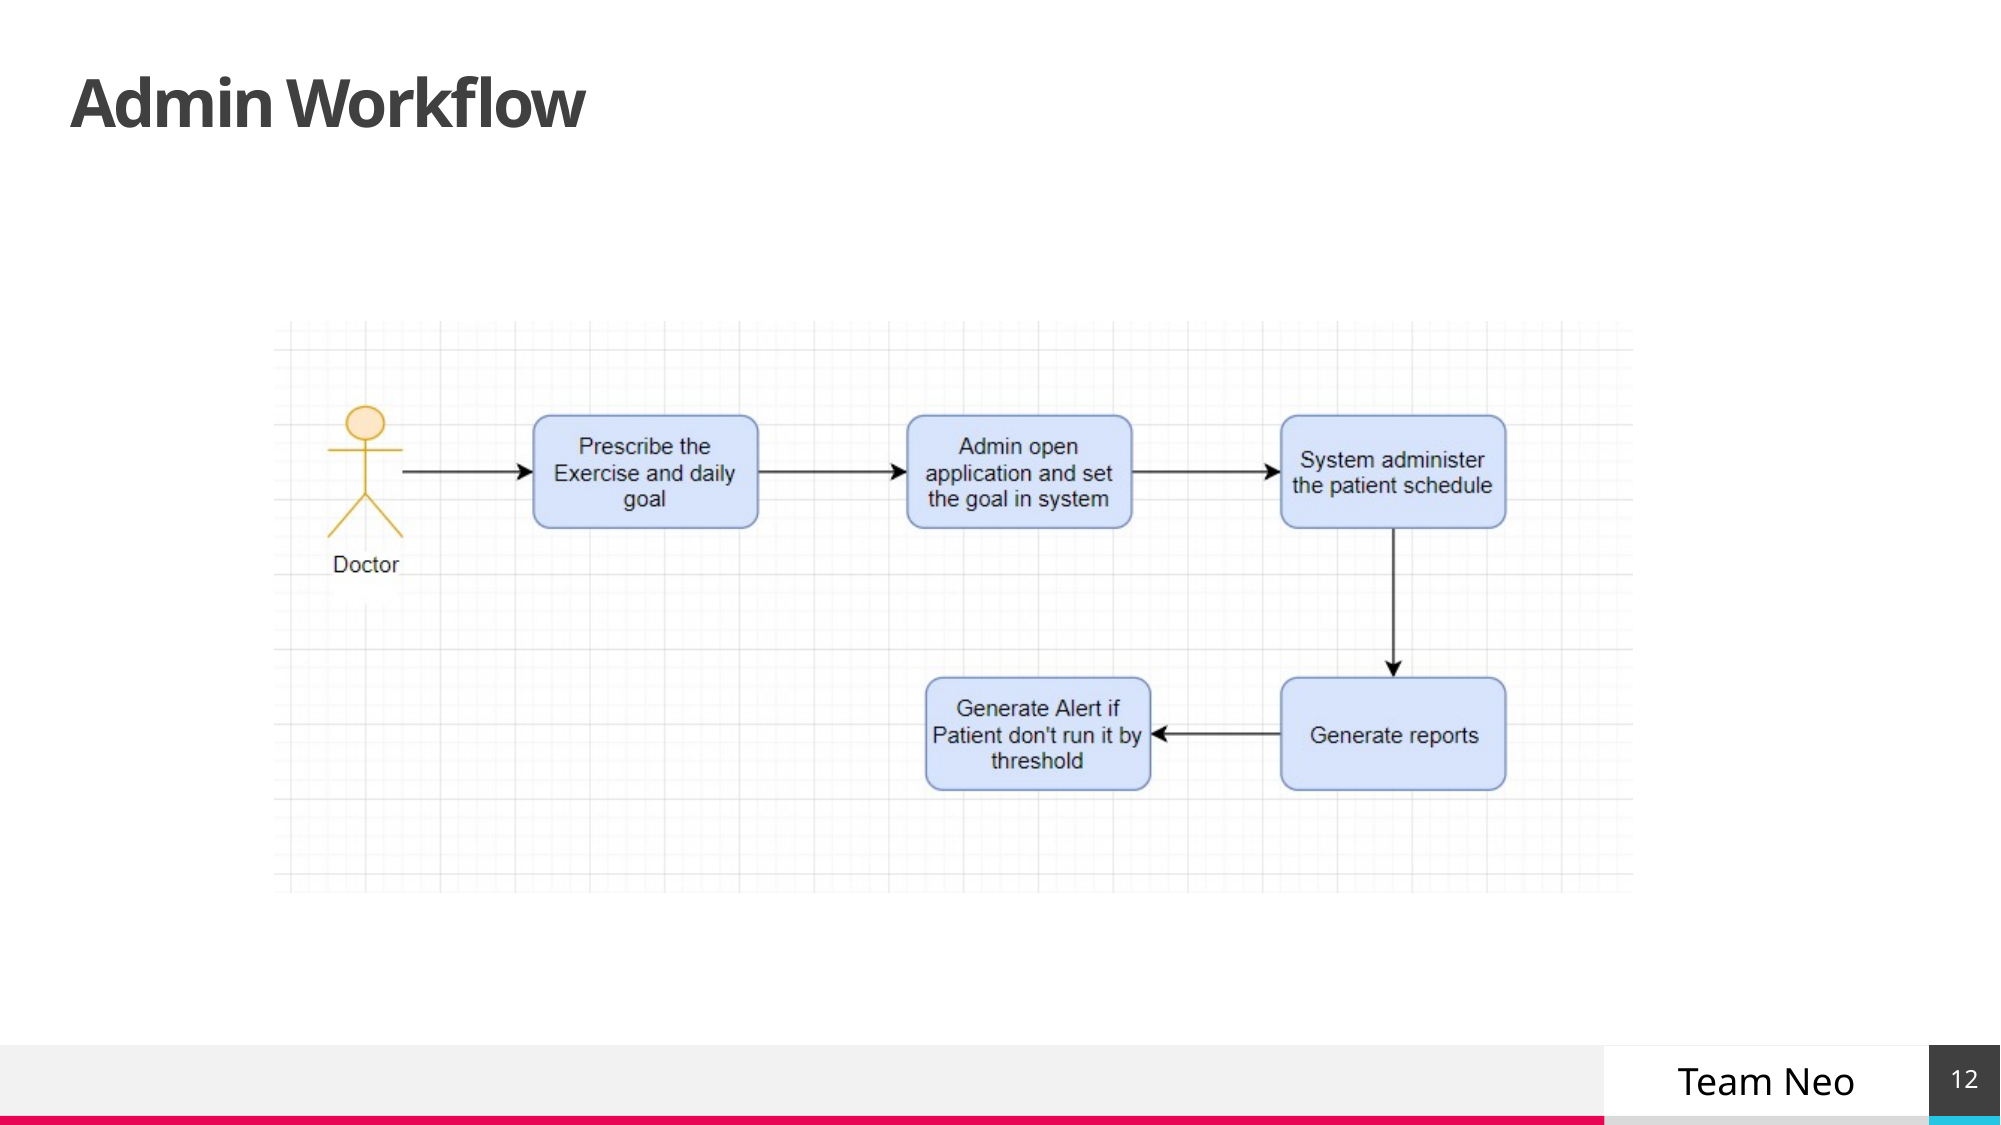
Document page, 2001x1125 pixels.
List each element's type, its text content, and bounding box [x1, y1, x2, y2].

title Admin Workflow [70, 70, 1930, 142]
picture [274, 321, 1633, 893]
slide_number 12 [1929, 1045, 2000, 1116]
